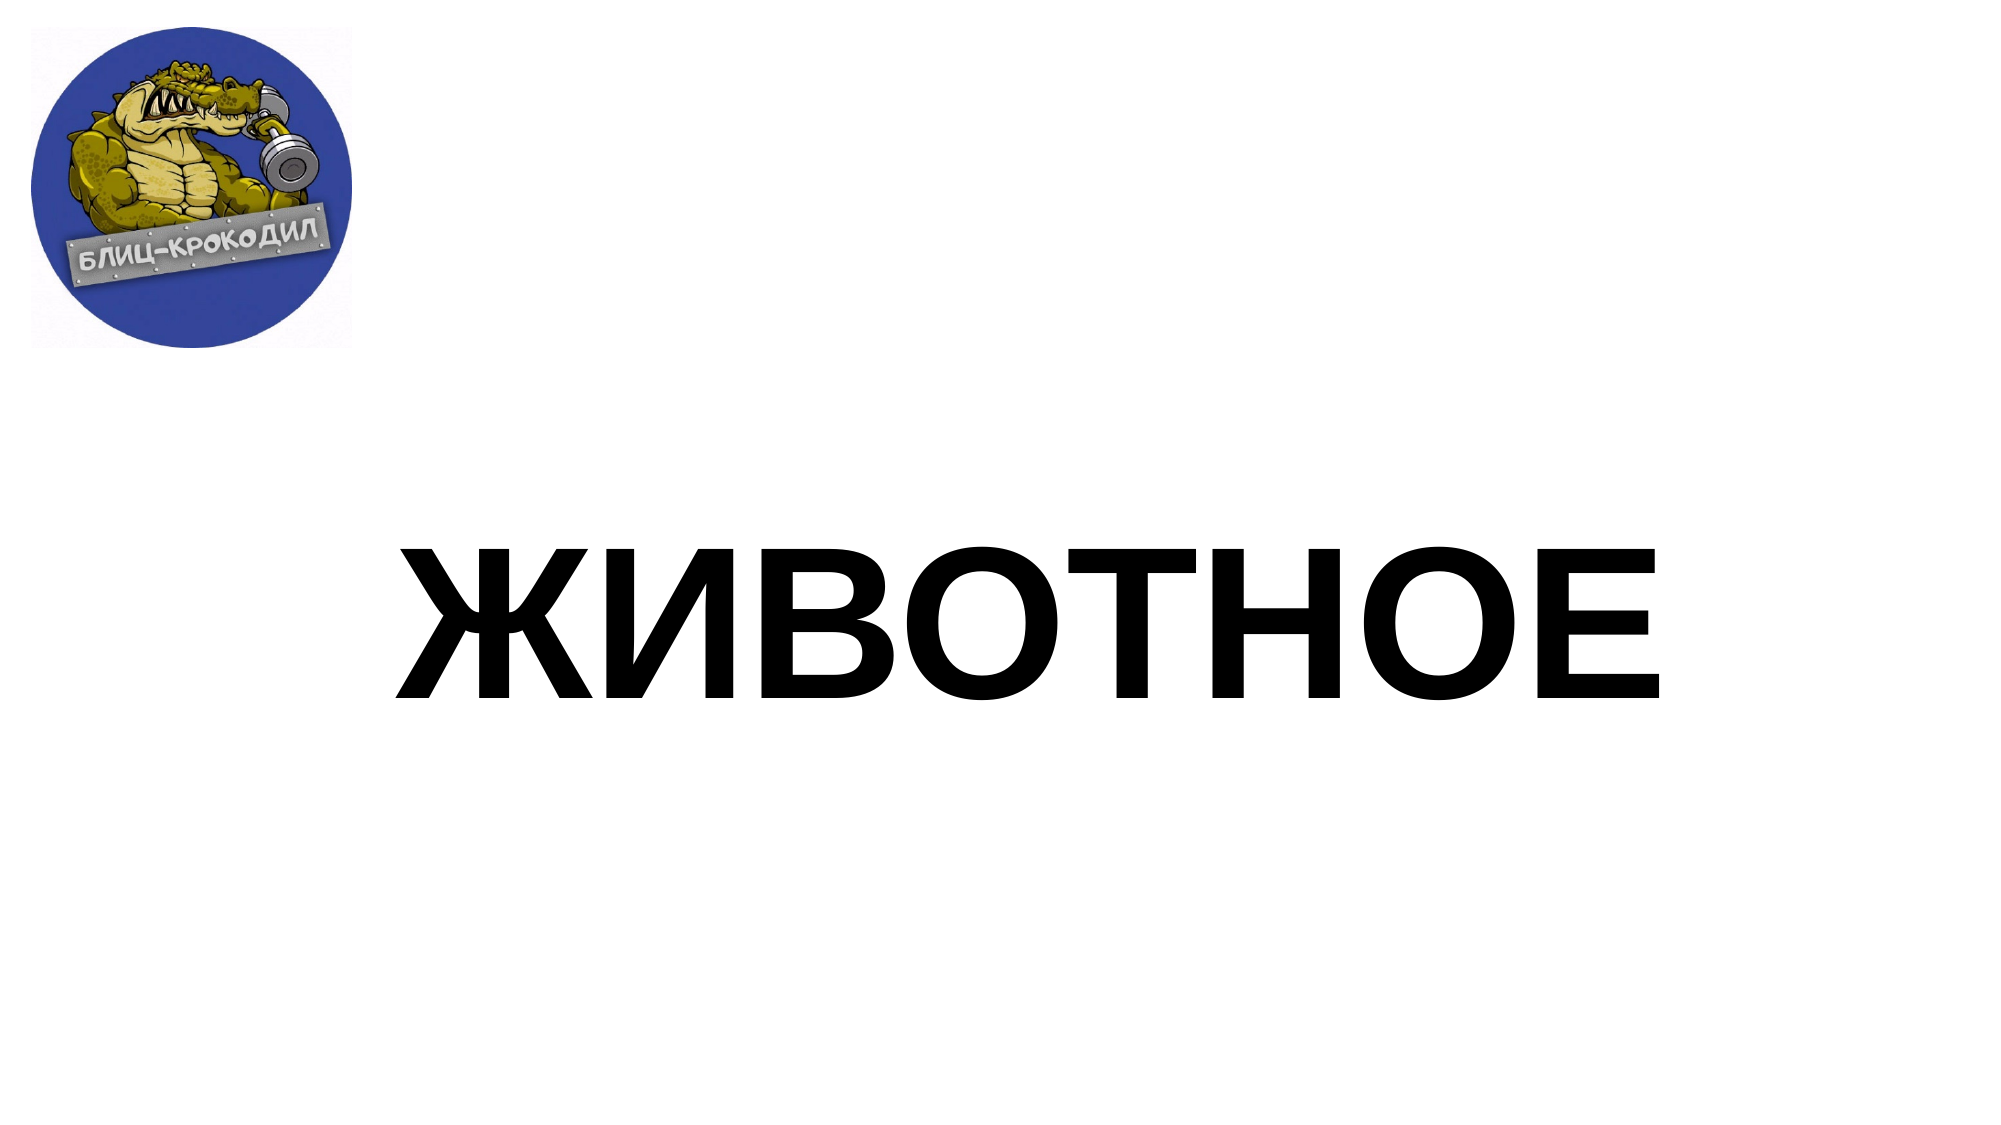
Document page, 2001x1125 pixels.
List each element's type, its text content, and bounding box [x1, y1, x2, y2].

title ЖИВОТНОЕ [282, 361, 1783, 754]
picture [31, 27, 352, 348]
